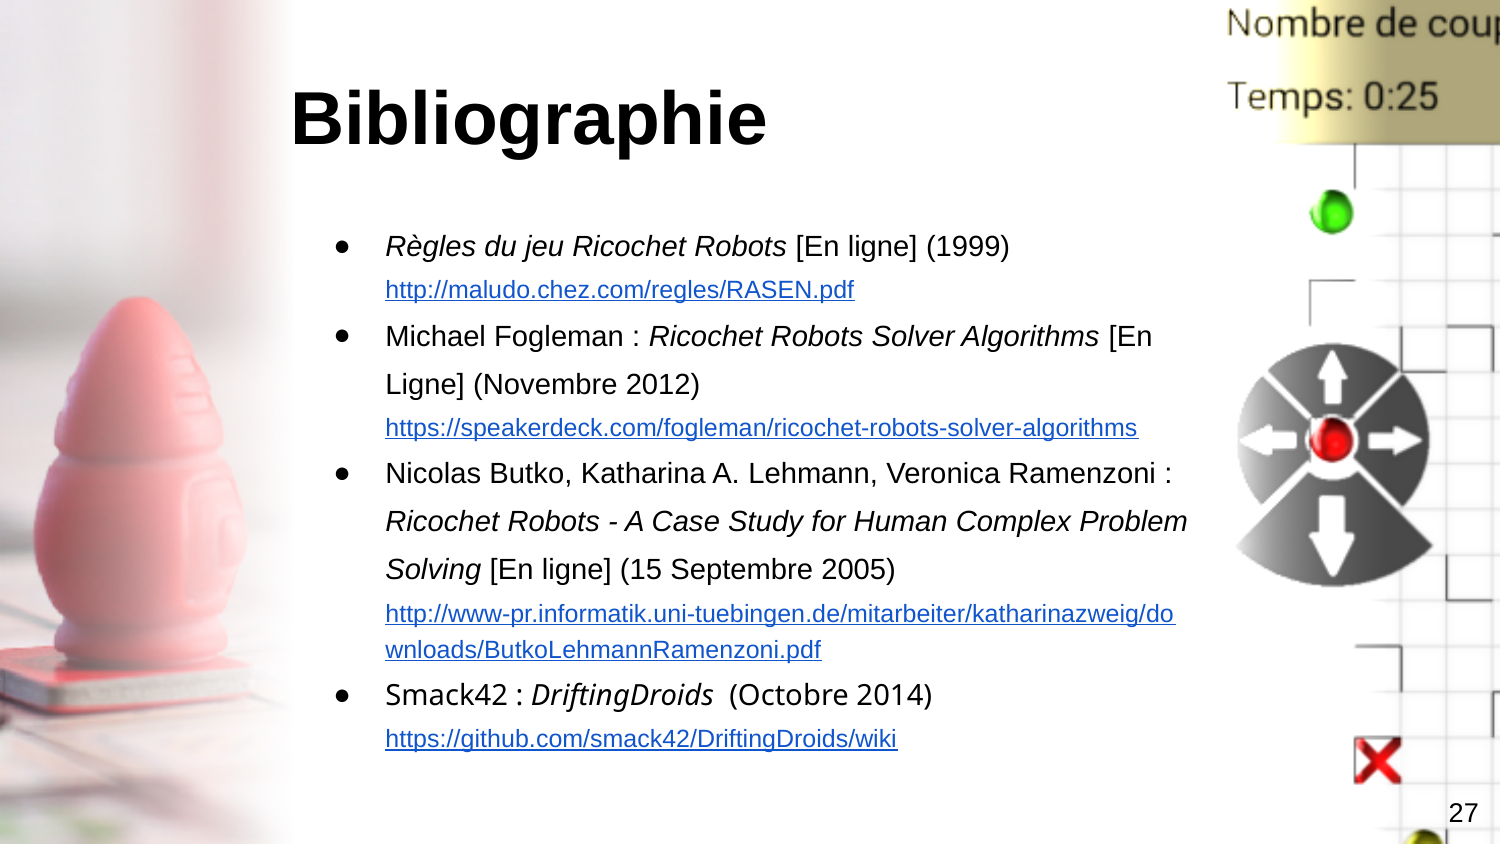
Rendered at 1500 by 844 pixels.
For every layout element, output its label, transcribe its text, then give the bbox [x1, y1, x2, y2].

picture [0, 0, 1500, 844]
slide_number 27 [1403, 779, 1494, 844]
list Règles du jeu Ricochet Robots [En ligne] (1999) http://maludo.chez.com/regles/RASEN.pdf Michael Fogleman : Ricochet Robots Solver Algorithms [En Ligne] (Novembre 2012) https://speakerdeck.com/fogleman/ricochet-robots-solver-algorithms Nicolas Butko, Katharina A. Lehmann, Veronica Ramenzoni : Ricochet Robots - A Case Study for Human Complex Problem Solving [En ligne] (15 Septembre 2005) http://www-pr.informatik.uni-tuebingen.de/mitarbeiter/katharinazweig/downloads/ButkoLehmannRamenzoni.pdf Smack42 : DriftingDroids (Octobre 2014) https://github.com/smack42/DriftingDroids/wiki [295, 199, 1205, 842]
title Bibliographie [275, 33, 1500, 175]
